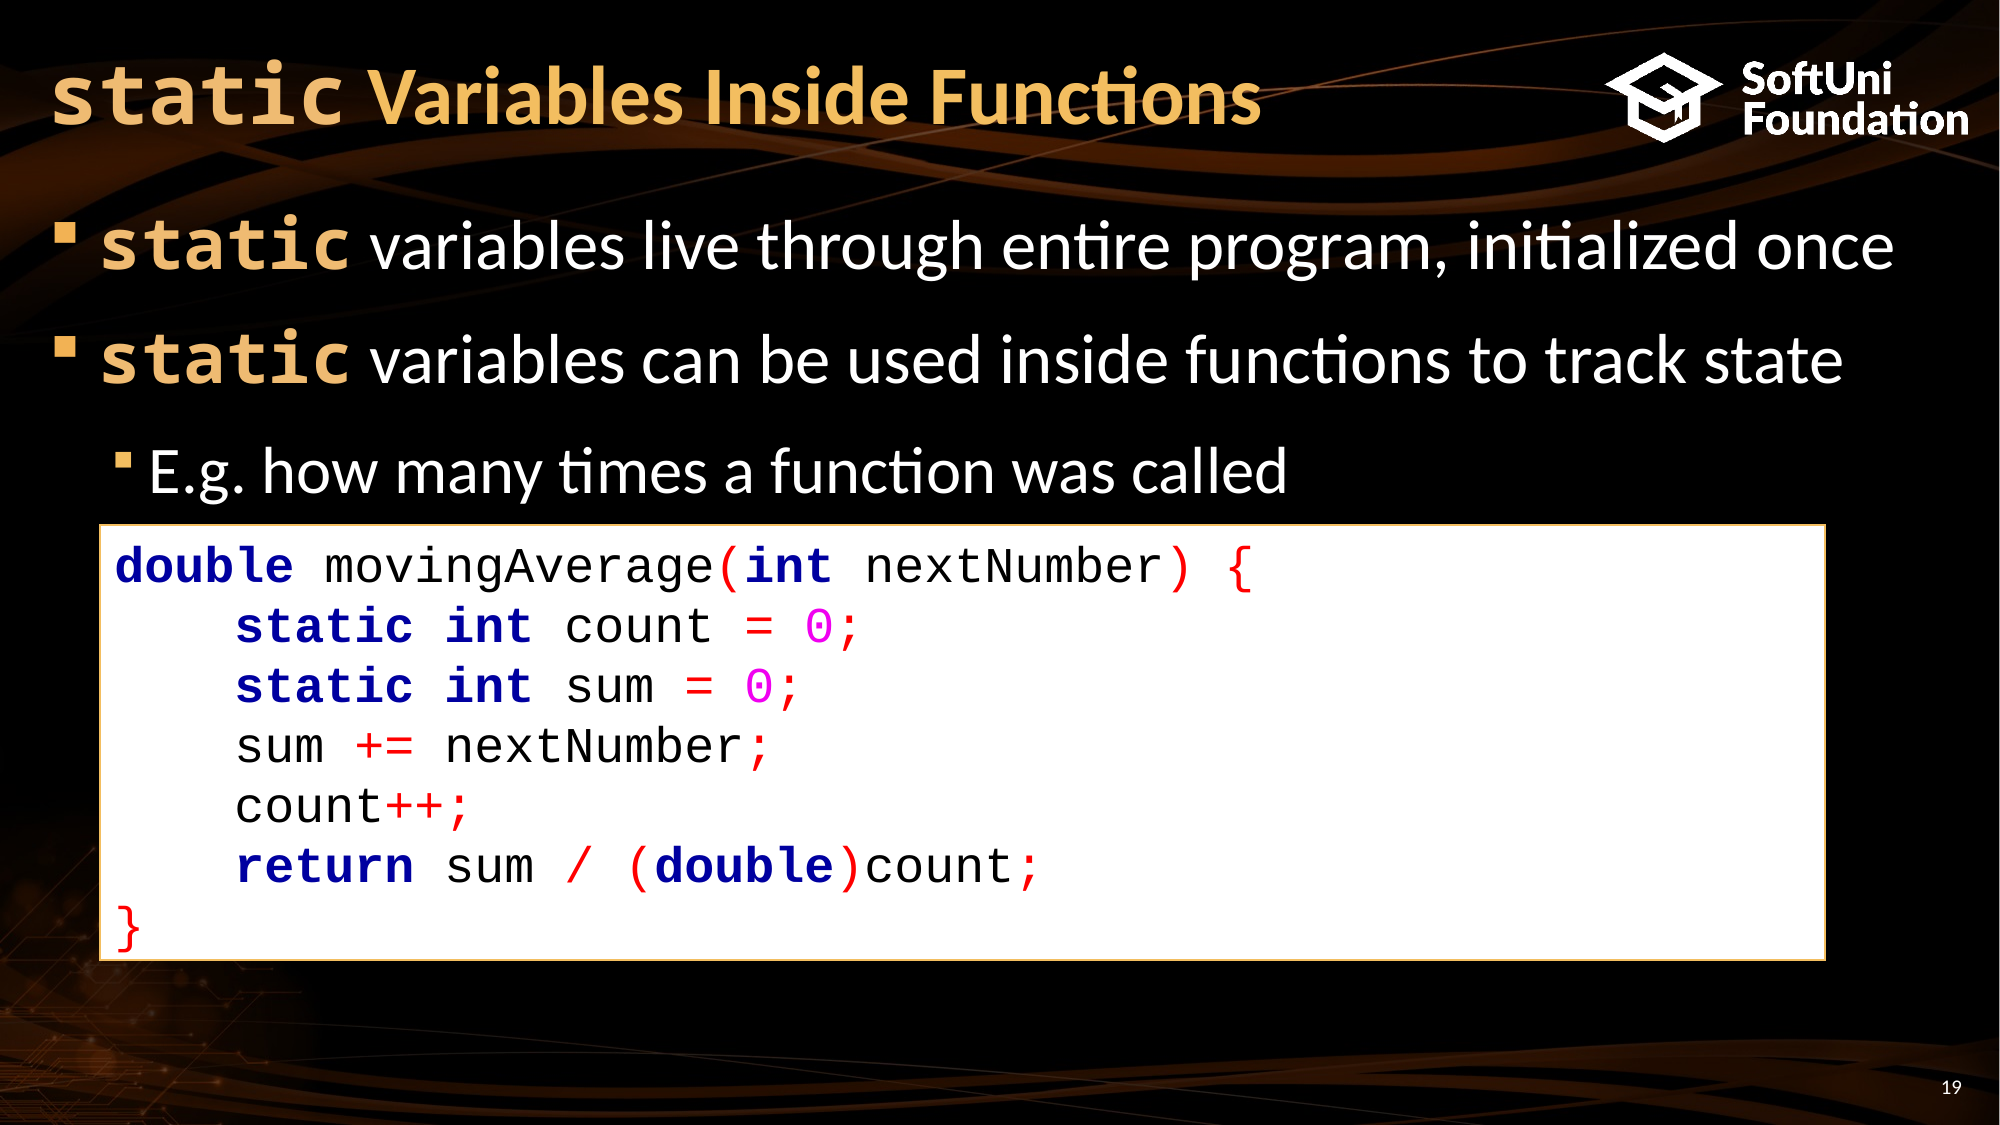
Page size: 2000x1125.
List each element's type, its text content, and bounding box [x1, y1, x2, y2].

title static Variables Inside Functions [30, 6, 1602, 189]
text_box double movingAverage(int nextNumber) { static int count = 0; static int sum = 0; sum += nextNumber; count++; return sum / (double)count; } [99, 524, 1826, 961]
list static variables live through entire program, initialized once static variables can be used inside functions to track state E.g. how many times a function was called [31, 188, 1968, 1103]
picture [0, 0, 2000, 1125]
